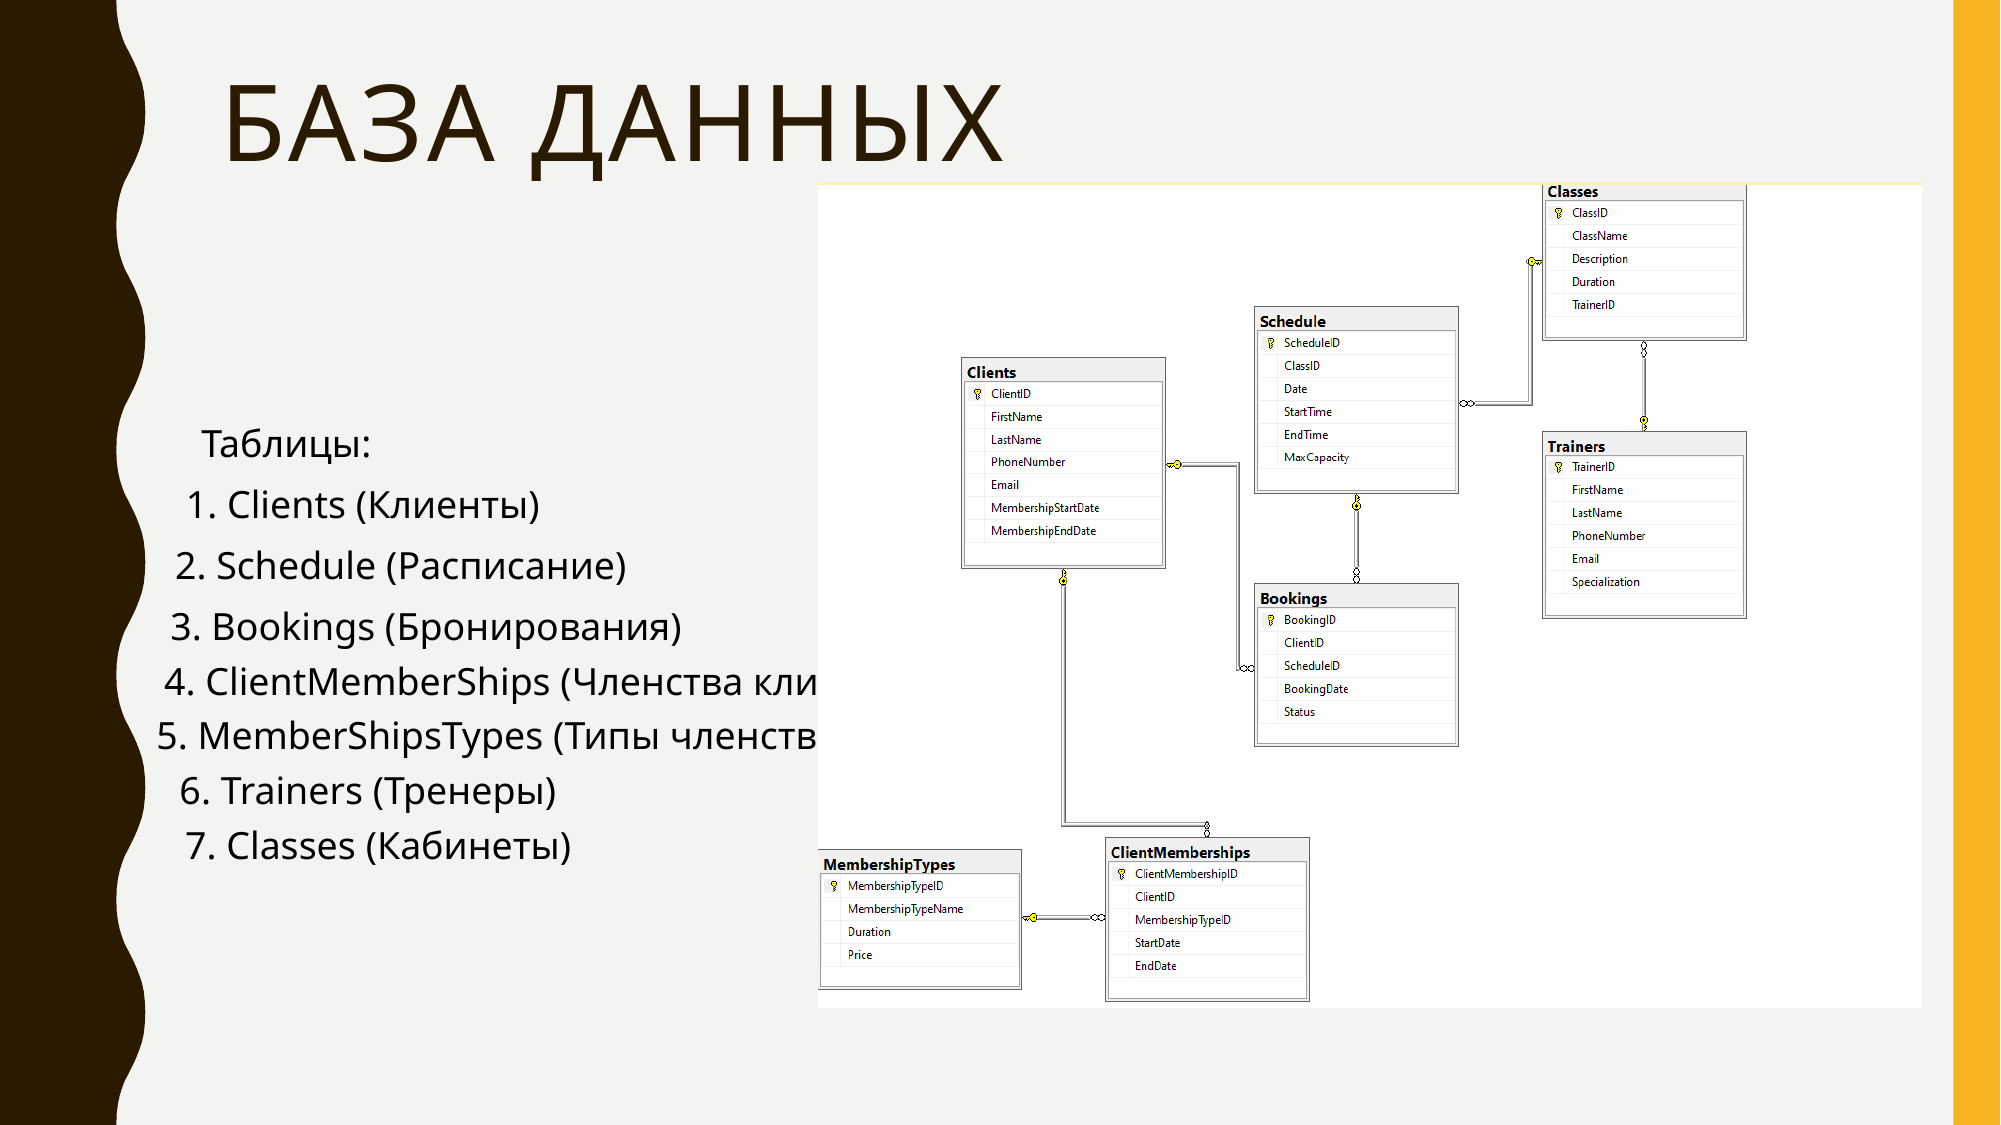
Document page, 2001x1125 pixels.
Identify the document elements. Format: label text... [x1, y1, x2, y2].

text_box 2. Schedule (Расписание) [160, 535, 642, 595]
text_box 7. Classes (Кабинеты) [170, 814, 587, 874]
text_box 6. Trainers (Тренеры) [164, 759, 571, 820]
text_box Таблицы: [186, 412, 387, 473]
title База Данных [205, 62, 1875, 308]
text_box 3. Bookings (Бронирования) [155, 595, 697, 650]
text_box 4. ClientMemberShips (Членства кли.) [149, 650, 818, 705]
picture [818, 183, 1922, 1008]
text_box 1. Clients (Клиенты) [171, 473, 555, 534]
text_box 5. MemberShipsTypes (Типы членства) [141, 705, 818, 765]
